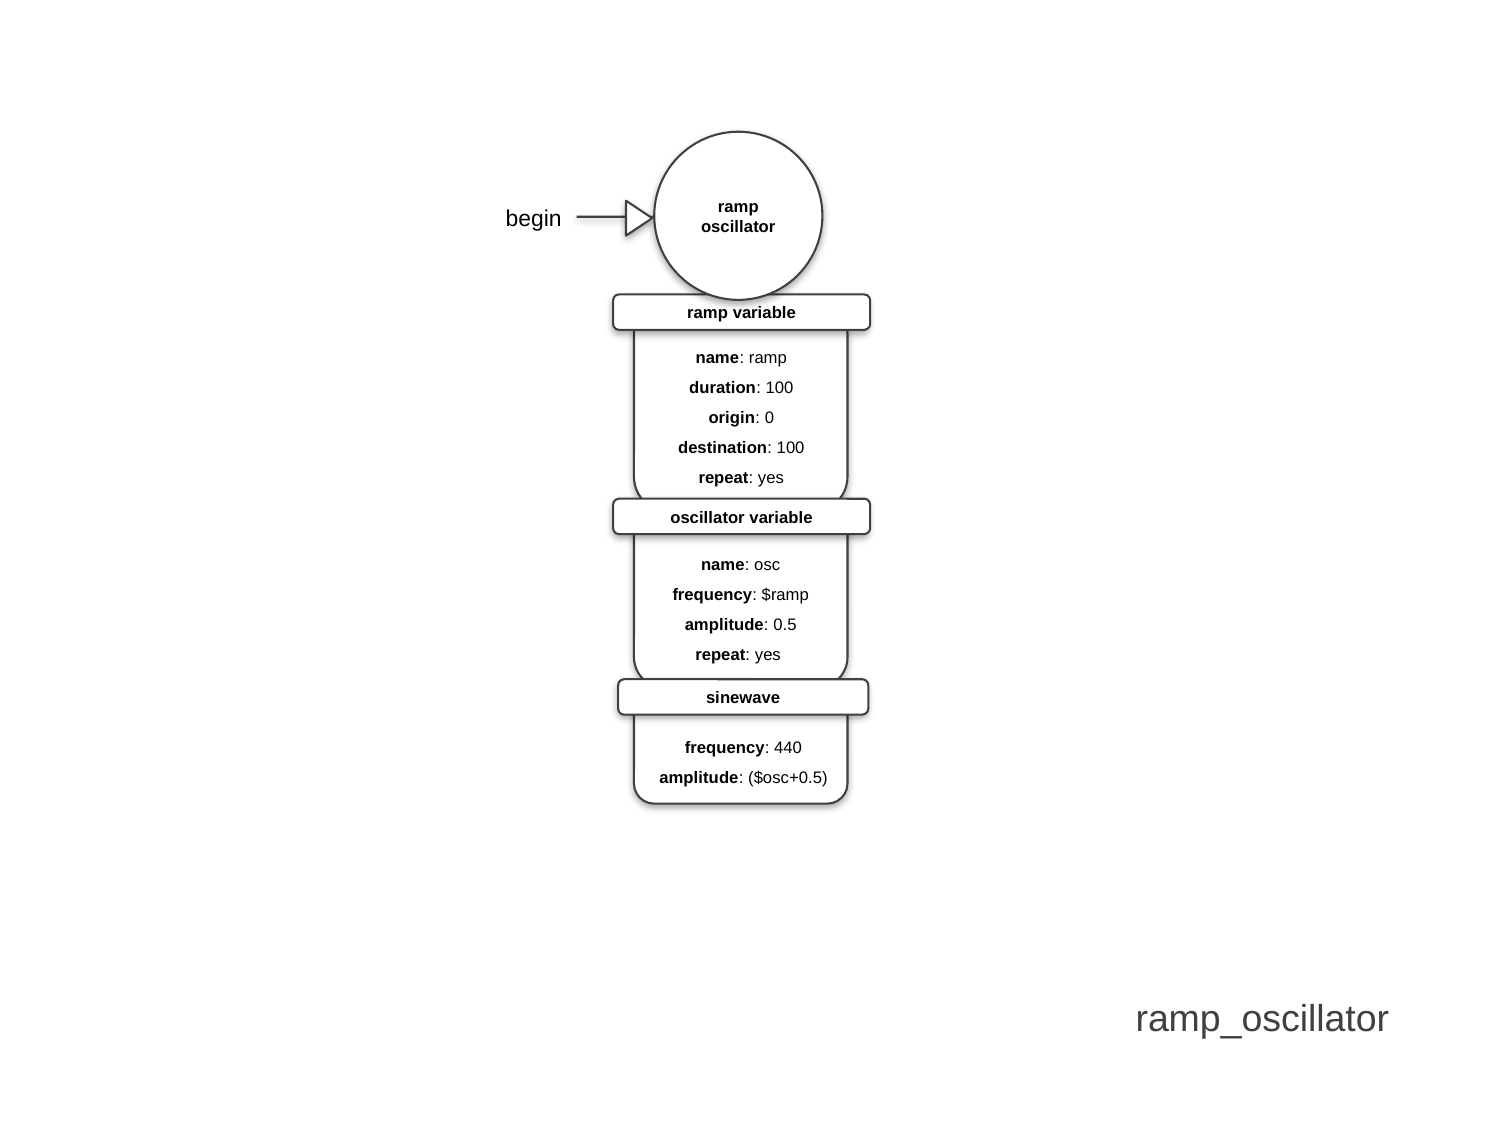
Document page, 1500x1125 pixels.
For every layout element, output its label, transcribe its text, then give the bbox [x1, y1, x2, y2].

text_box name: osc frequency: $ramp amplitude: 0.5 repeat: yes [634, 536, 848, 671]
text_box ramp oscillator [655, 130, 824, 301]
text_box [636, 671, 845, 677]
text_box name: ramp duration: 100 origin: 0 destination: 100 repeat: yes [635, 329, 848, 495]
text_box ramp_oscillator [801, 963, 1404, 1046]
text_box oscillator variable [612, 497, 871, 535]
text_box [490, 195, 655, 239]
text_box sinewave [617, 678, 870, 716]
text_box ramp variable [612, 293, 871, 331]
text_box [633, 723, 845, 805]
text_box frequency: 440 amplitude: ($osc+0.5) [640, 719, 847, 795]
